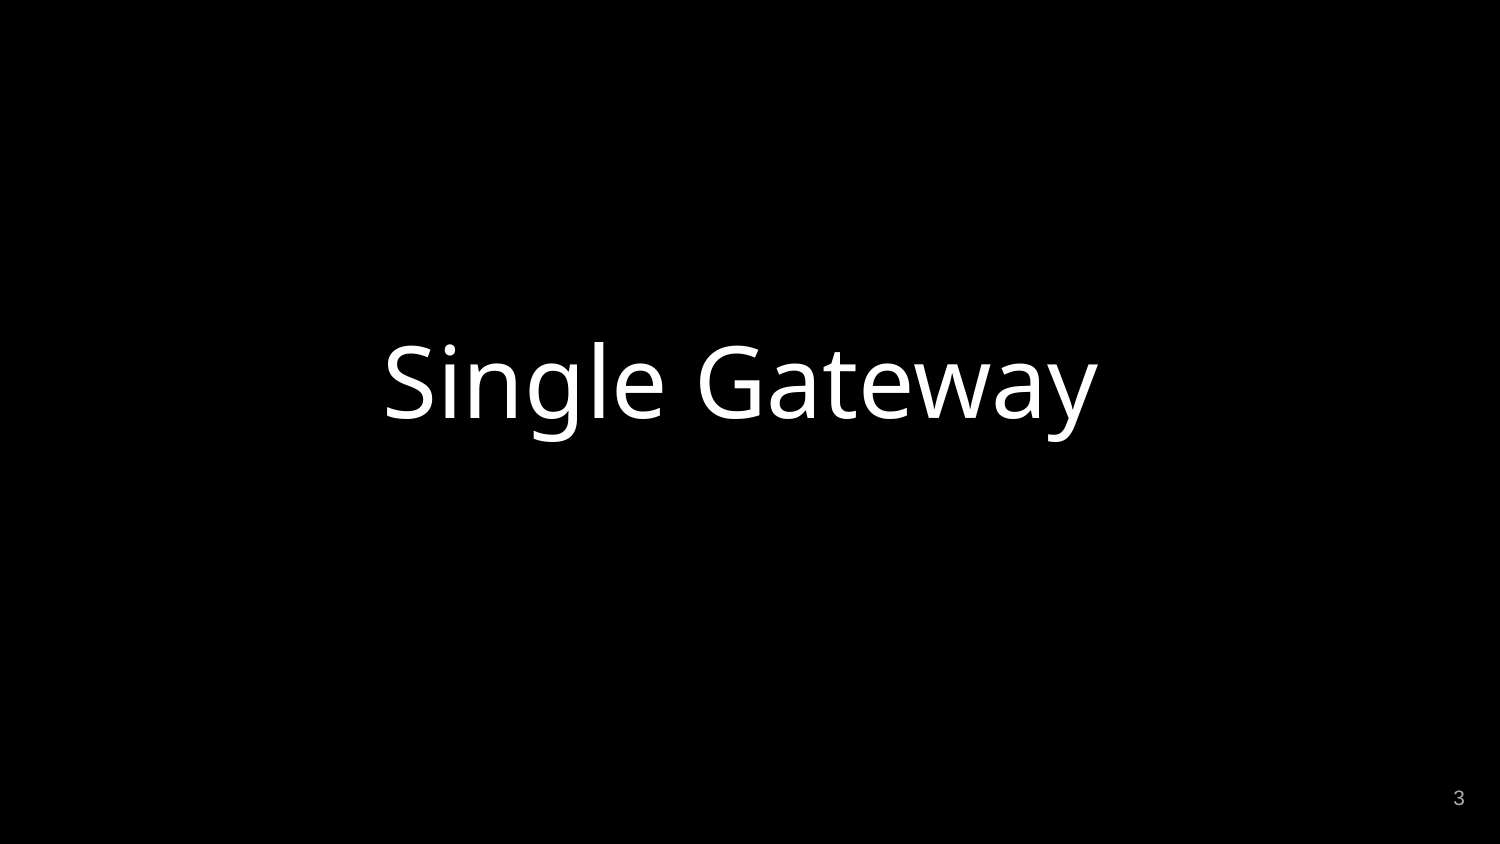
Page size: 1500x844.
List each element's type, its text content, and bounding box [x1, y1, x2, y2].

slide_number ‹#› [1389, 764, 1480, 830]
title Single Gateway [0, 288, 1500, 454]
